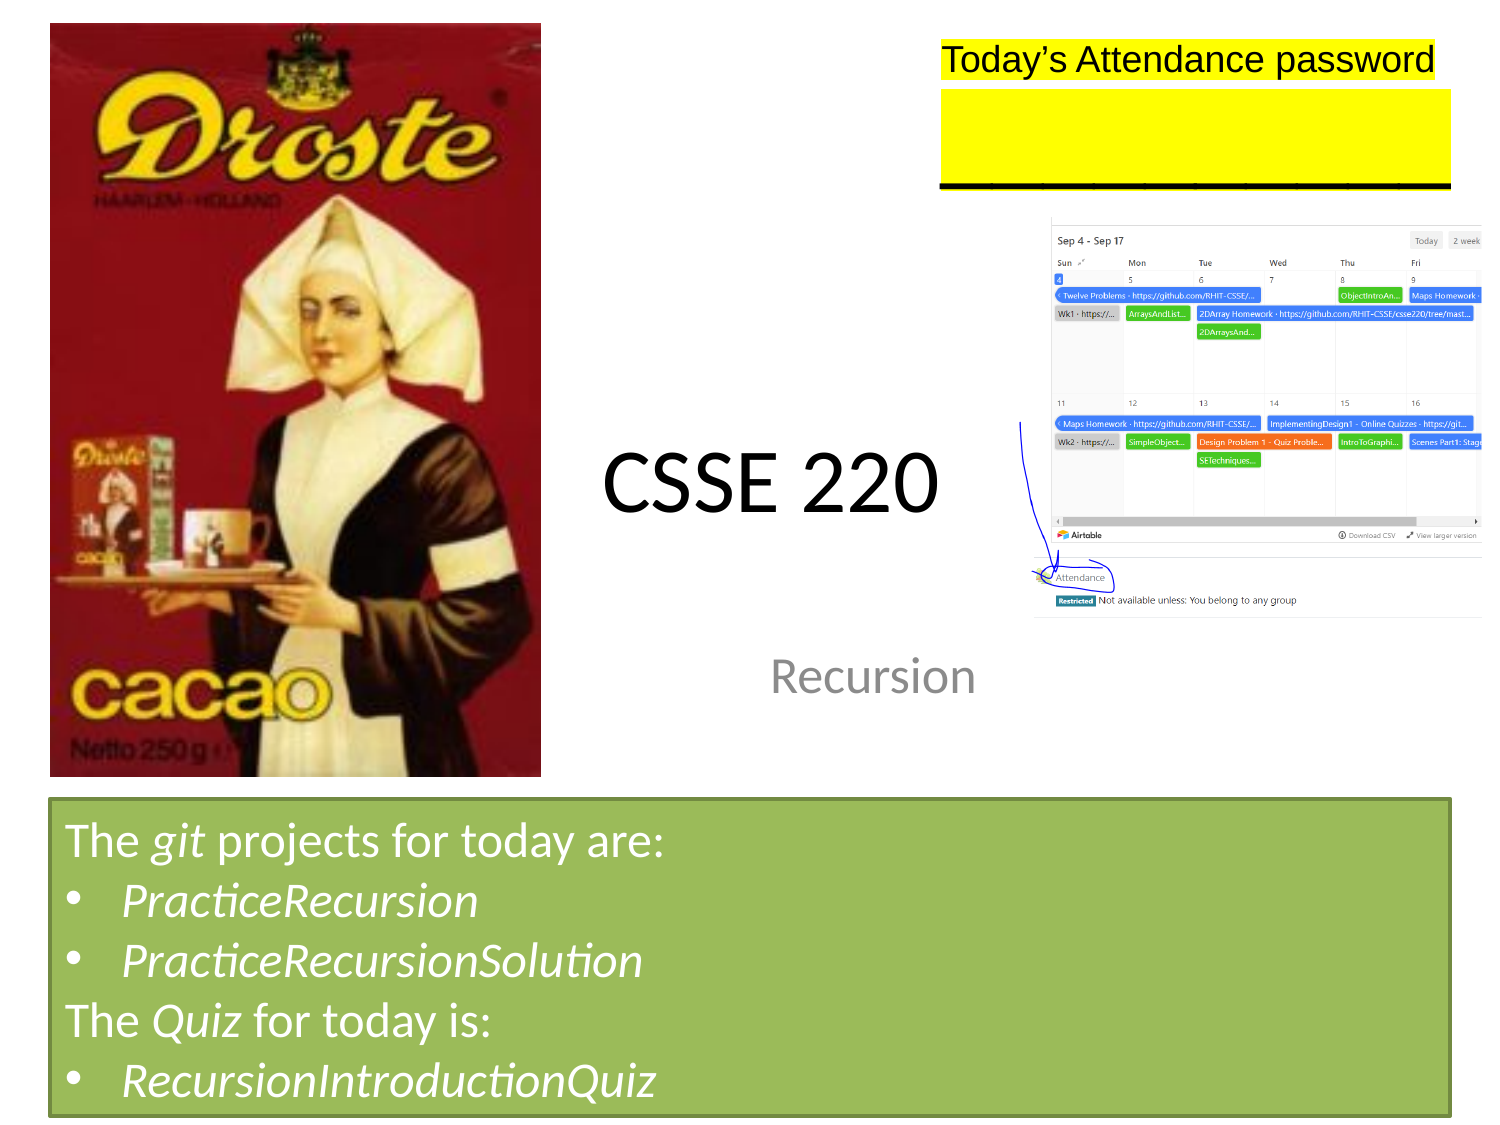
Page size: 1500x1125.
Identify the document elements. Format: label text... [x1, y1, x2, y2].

text_box The git projects for today are: PracticeRecursion PracticeRecursionSolution The Quiz for today is: RecursionIntroductionQuiz [48, 797, 1452, 1118]
title CSSE 220 [544, 355, 1013, 597]
subtitle Recursion [348, 641, 1399, 797]
text_box Today’s Attendance password __________ [926, 27, 1500, 198]
picture [49, 23, 541, 777]
picture [1018, 217, 1482, 619]
